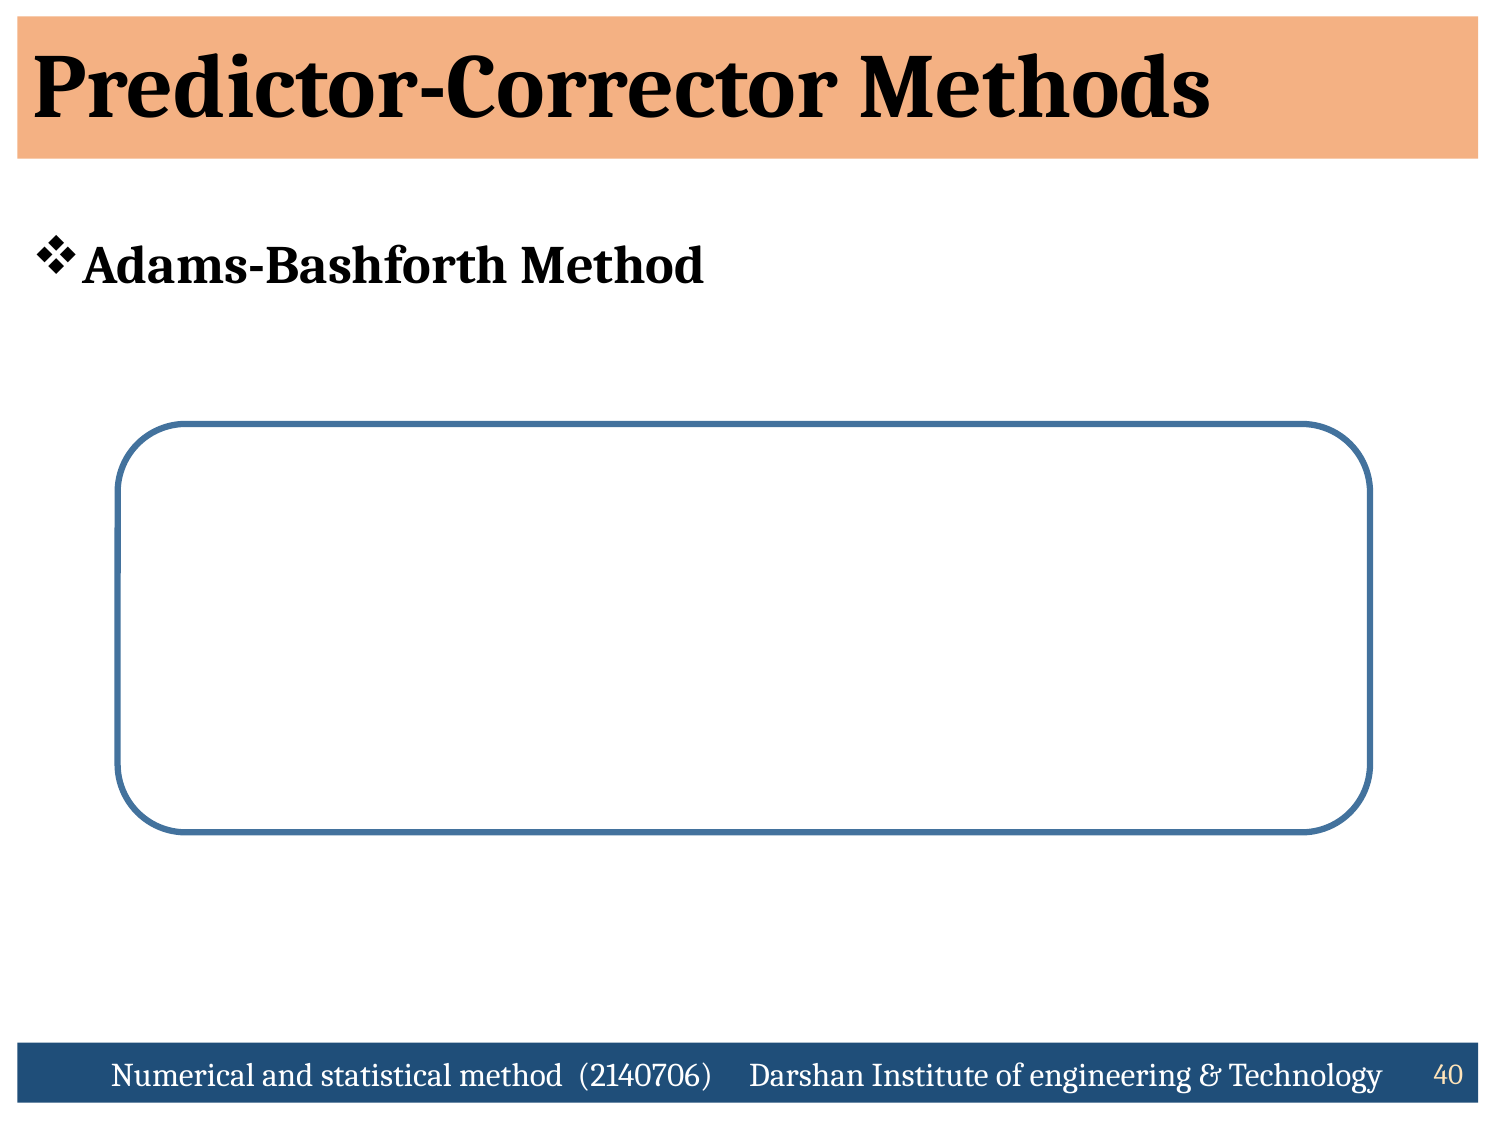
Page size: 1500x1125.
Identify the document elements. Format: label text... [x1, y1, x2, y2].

footer Numerical and statistical method (2140706) Darshan Institute of engineering & Technology [17, 1042, 1393, 1103]
text_box [116, 422, 1372, 834]
slide_number 40 [1393, 1042, 1479, 1103]
title Predictor-Corrector Methods [17, 16, 1479, 159]
